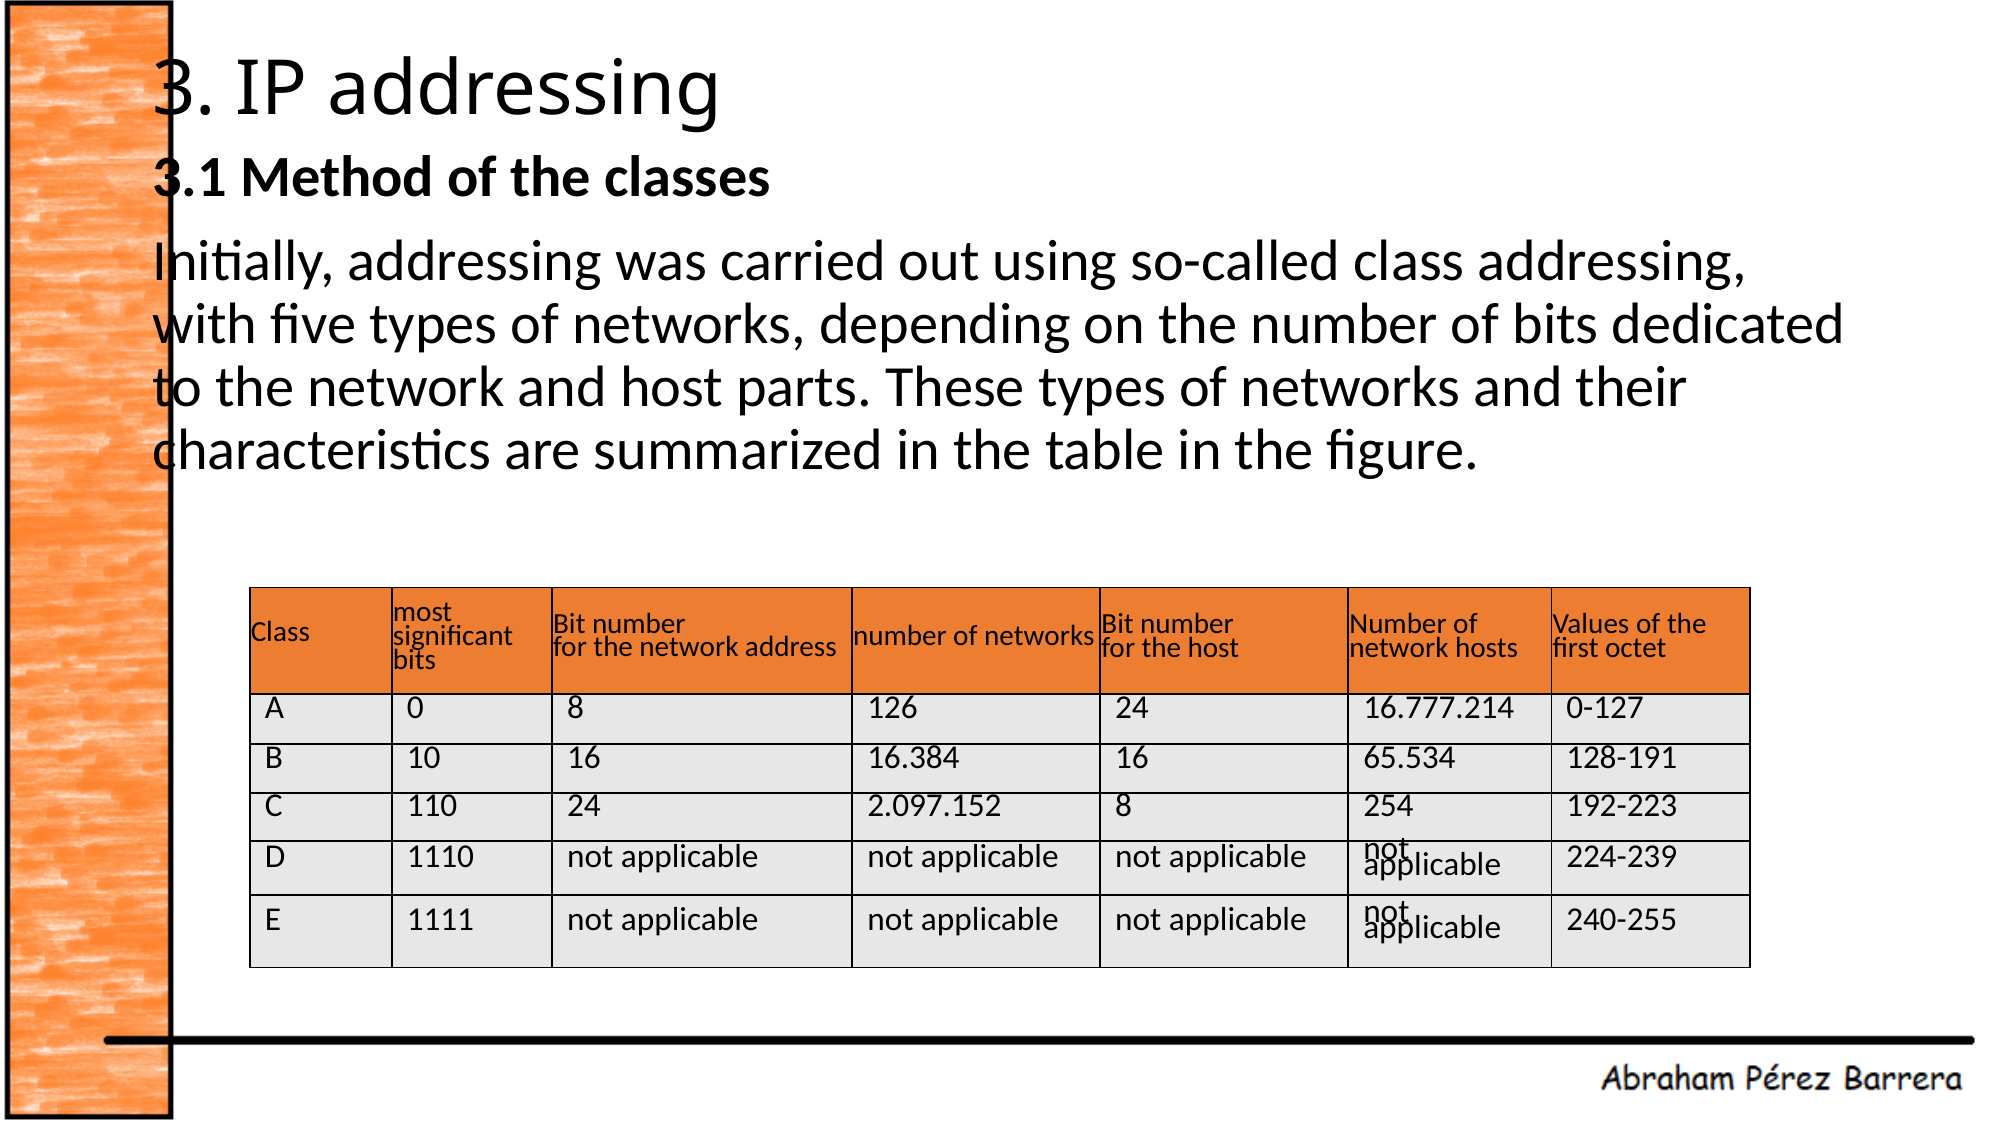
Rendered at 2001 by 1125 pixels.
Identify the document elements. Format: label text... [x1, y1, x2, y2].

table_cell 65.534 [1349, 745, 1551, 792]
table_cell 0-127 [1552, 695, 1749, 743]
table_cell not applicable [1349, 842, 1551, 894]
table_header Bit number for the network address [553, 588, 851, 693]
table_cell 254 [1349, 794, 1551, 840]
list 3.1 Method of the classes Initially, addressing was carried out using so-called class addressing, with five types of networks, depending on the number of bits dedicated to the network and host parts. These types of networks and their characteristics are summarized in the table in the figure. [137, 139, 1863, 943]
table_cell 126 [853, 695, 1099, 743]
table_header Bit number for the host [1101, 588, 1347, 693]
table_cell D [251, 842, 391, 894]
table_cell 224-239 [1552, 842, 1749, 894]
table_header number of networks [853, 588, 1099, 693]
table_cell not applicable [853, 896, 1099, 967]
table_cell 110 [393, 794, 551, 840]
table_cell not applicable [1349, 896, 1551, 967]
table_cell 16 [1101, 745, 1347, 792]
picture [0, 0, 2001, 1125]
table_cell not applicable [1101, 842, 1347, 894]
table_cell not applicable [553, 842, 851, 894]
table_cell 24 [553, 794, 851, 840]
table_cell C [251, 794, 391, 840]
table_cell 8 [1101, 794, 1347, 840]
table_cell A [251, 695, 391, 743]
table_cell 16.777.214 [1349, 695, 1551, 743]
table_cell not applicable [1101, 896, 1347, 967]
table_header most significant bits [393, 588, 551, 693]
table_cell not applicable [853, 842, 1099, 894]
table_cell 10 [393, 745, 551, 792]
table_cell B [251, 745, 391, 792]
table_cell E [251, 896, 391, 967]
table_cell 192-223 [1552, 794, 1749, 840]
table_cell not applicable [553, 896, 851, 967]
table_cell 8 [553, 695, 851, 743]
table_cell 2.097.152 [853, 794, 1099, 840]
table_header Number of network hosts [1349, 588, 1551, 693]
table_cell 16 [553, 745, 851, 792]
table_header Values of the first octet [1552, 588, 1749, 693]
table_cell 0 [393, 695, 551, 743]
table_cell 1111 [393, 896, 551, 967]
table_header Class [251, 588, 391, 693]
table_cell 128-191 [1552, 745, 1749, 792]
table_cell 1110 [393, 842, 551, 894]
title 3. IP addressing [137, 41, 1863, 139]
table_cell 240-255 [1552, 896, 1749, 967]
table_cell 16.384 [853, 745, 1099, 792]
table_cell 24 [1101, 695, 1347, 743]
